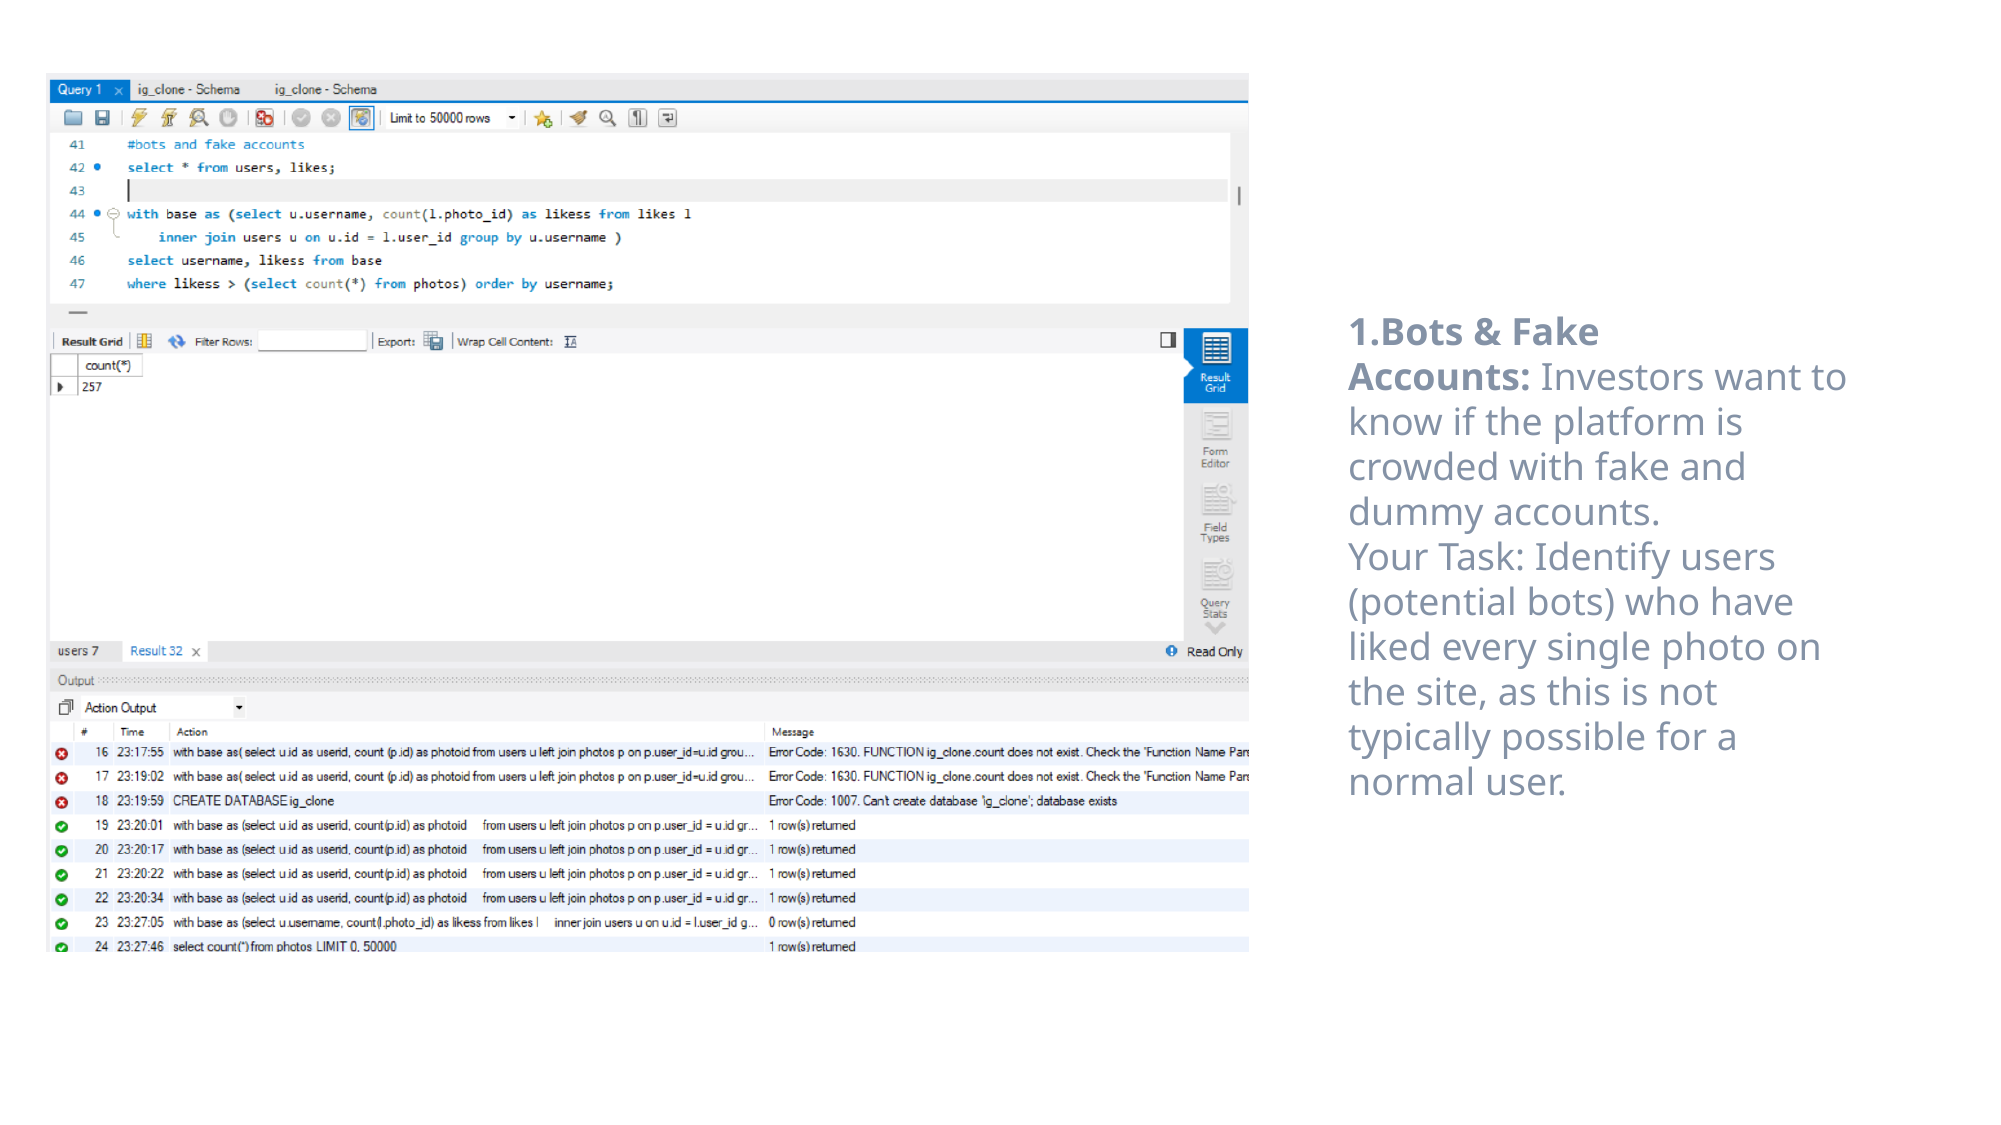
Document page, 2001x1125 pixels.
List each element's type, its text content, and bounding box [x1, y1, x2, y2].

text_box Bots & Fake Accounts: Investors want to know if the platform is crowded with fake and dummy accounts. Your Task: Identify users (potential bots) who have liked every single photo on the site, as this is not typically possible for a normal user. [1333, 300, 1871, 811]
picture [46, 73, 1249, 952]
